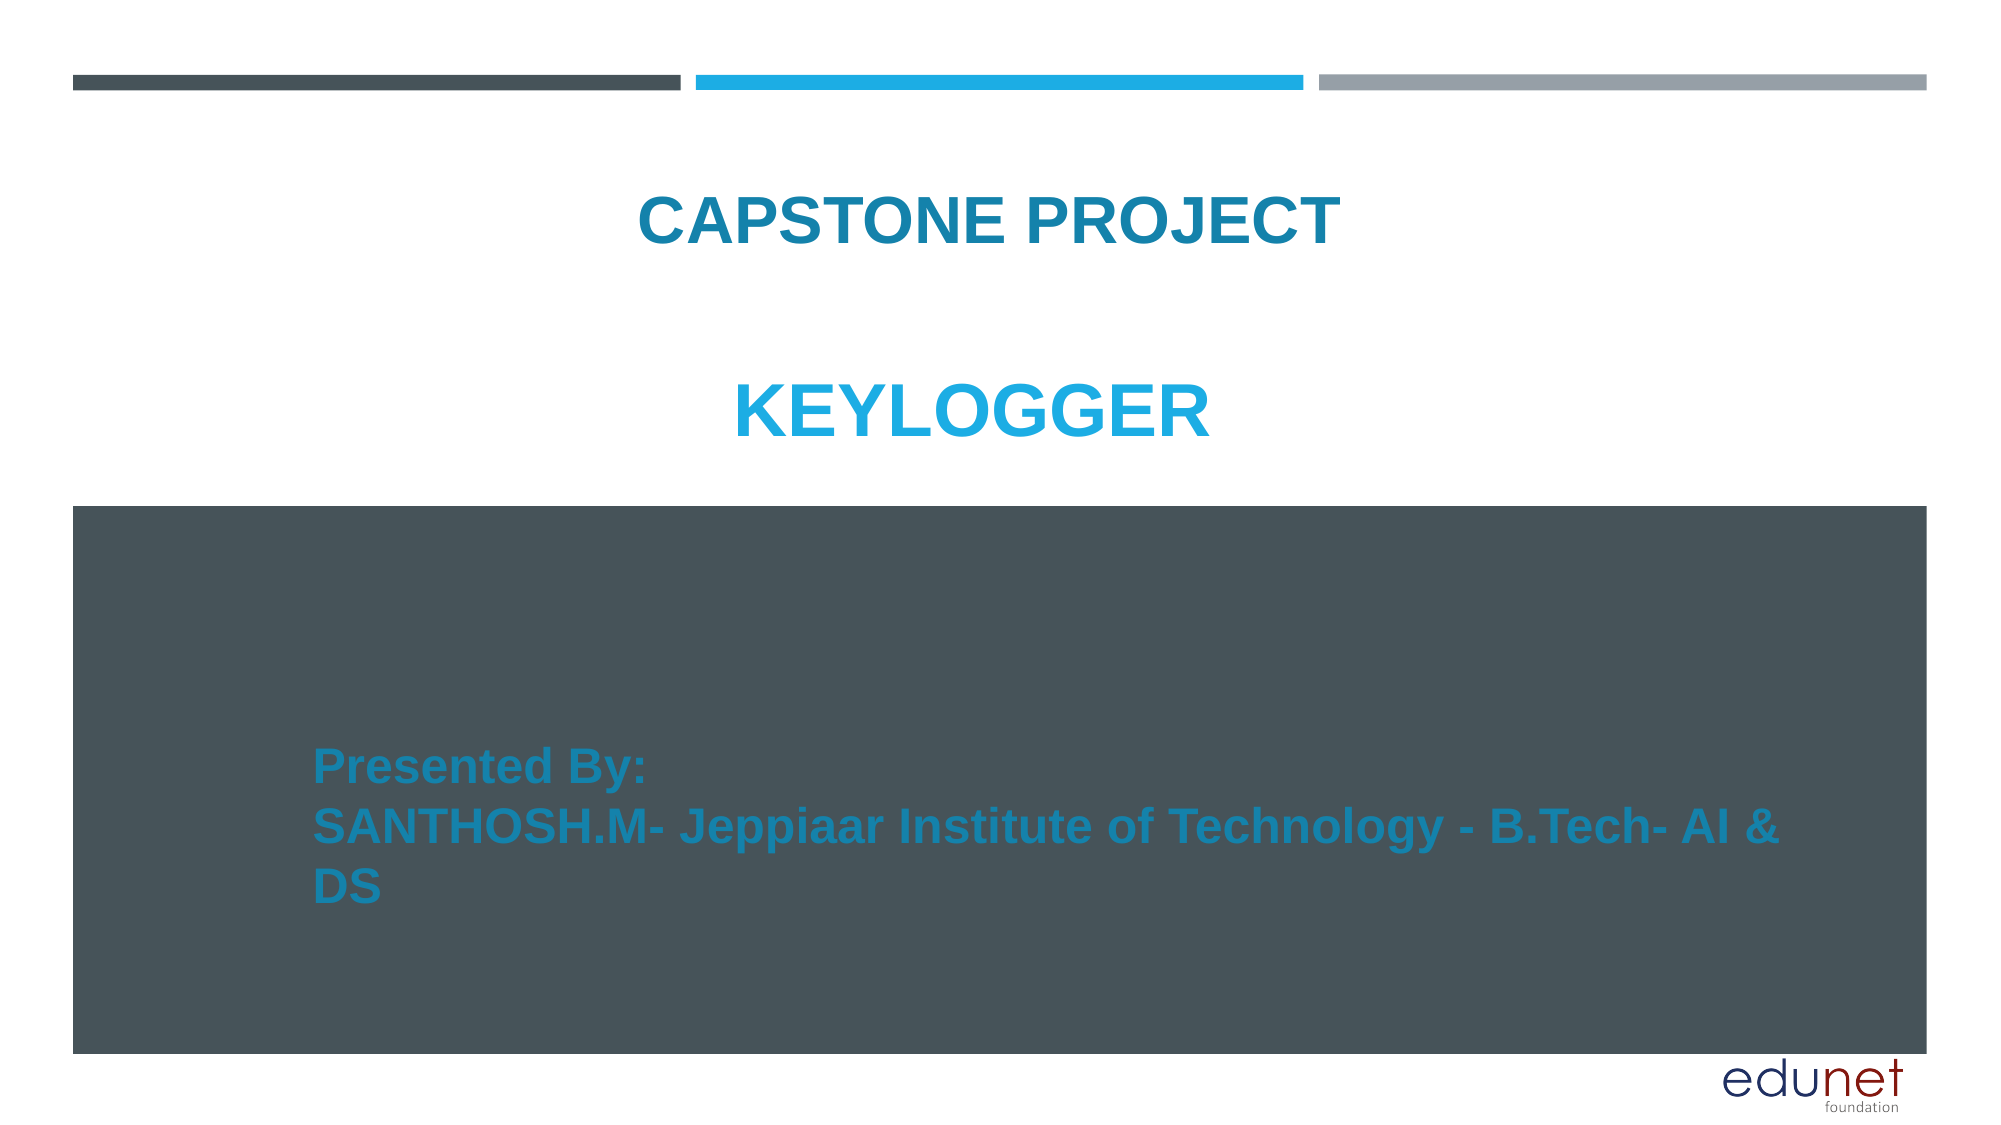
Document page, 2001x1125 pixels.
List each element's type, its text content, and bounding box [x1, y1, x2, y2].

picture [1719, 1056, 1905, 1116]
title KEYLOGGER [222, 298, 1723, 460]
text_box CAPSTONE PROJECT [0, 169, 2000, 265]
text_box Presented By: SANTHOSH.M- Jeppiaar Institute of Technology - B.Tech- AI & DS [297, 726, 1798, 922]
